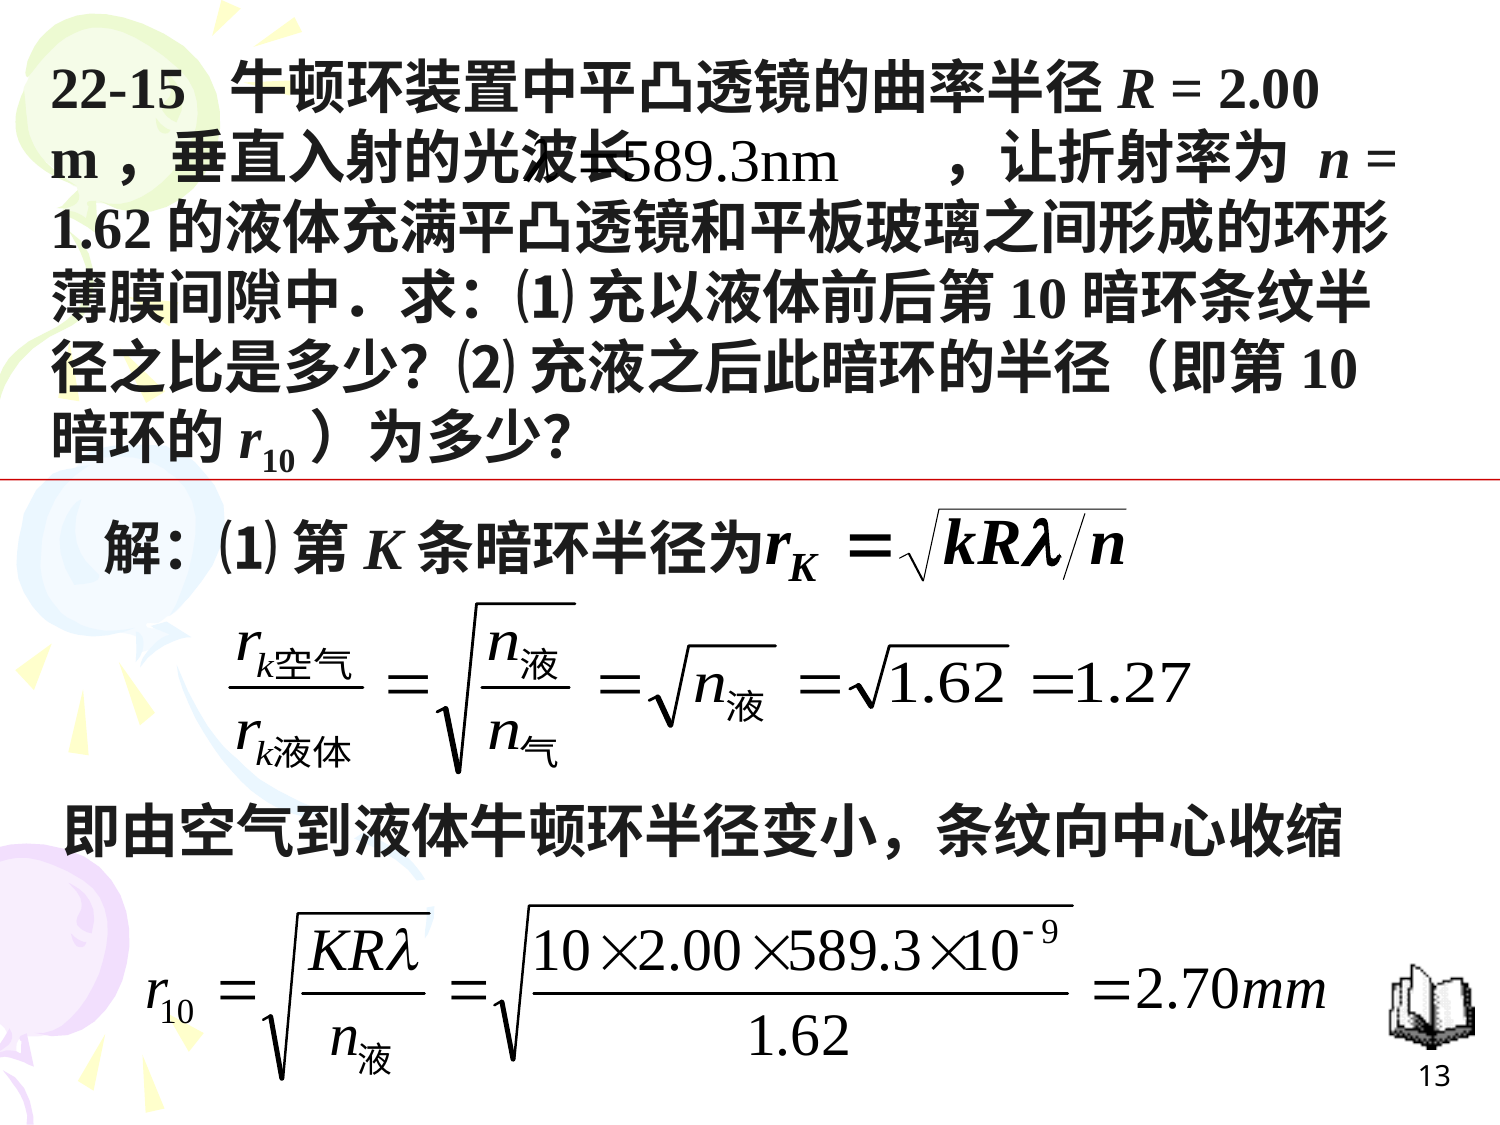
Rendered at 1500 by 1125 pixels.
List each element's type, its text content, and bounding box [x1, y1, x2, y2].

text_box 即由空气到液体牛顿环半径变小，条纹向中心收缩 [47, 786, 1436, 872]
picture [1387, 962, 1475, 1050]
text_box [135, 893, 1338, 1095]
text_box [88, 503, 1131, 589]
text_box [35, 42, 1436, 479]
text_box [217, 588, 1205, 788]
slide_number 13 [1352, 1050, 1467, 1125]
